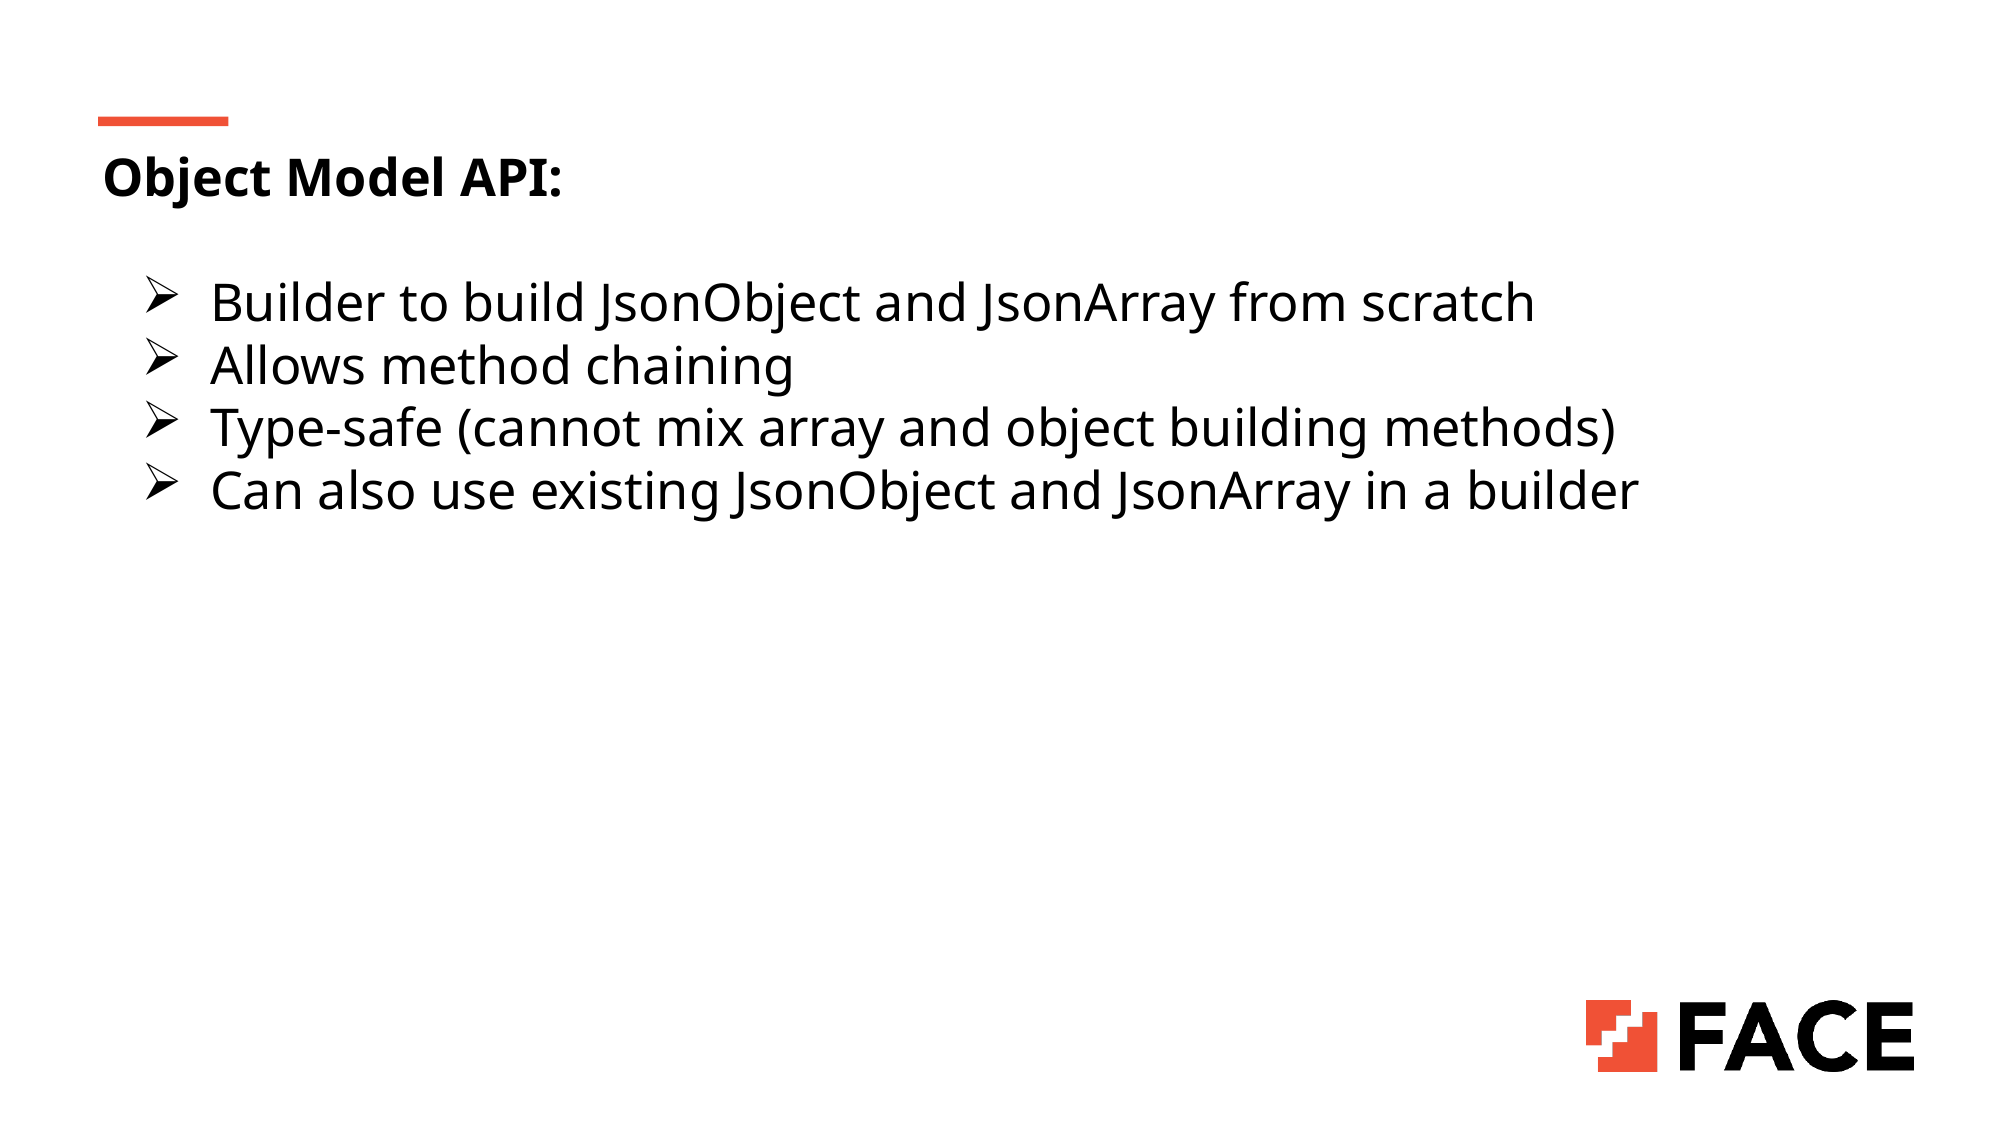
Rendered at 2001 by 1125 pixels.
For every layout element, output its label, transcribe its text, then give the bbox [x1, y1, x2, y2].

picture [1586, 1000, 1915, 1072]
text_box [96, 115, 231, 128]
text_box Object Model API: Builder to build JsonObject and JsonArray from scratch Allows method chaining Type-safe (cannot mix array and object building methods) Can also use existing JsonObject and JsonArray in a builder [87, 137, 1910, 528]
